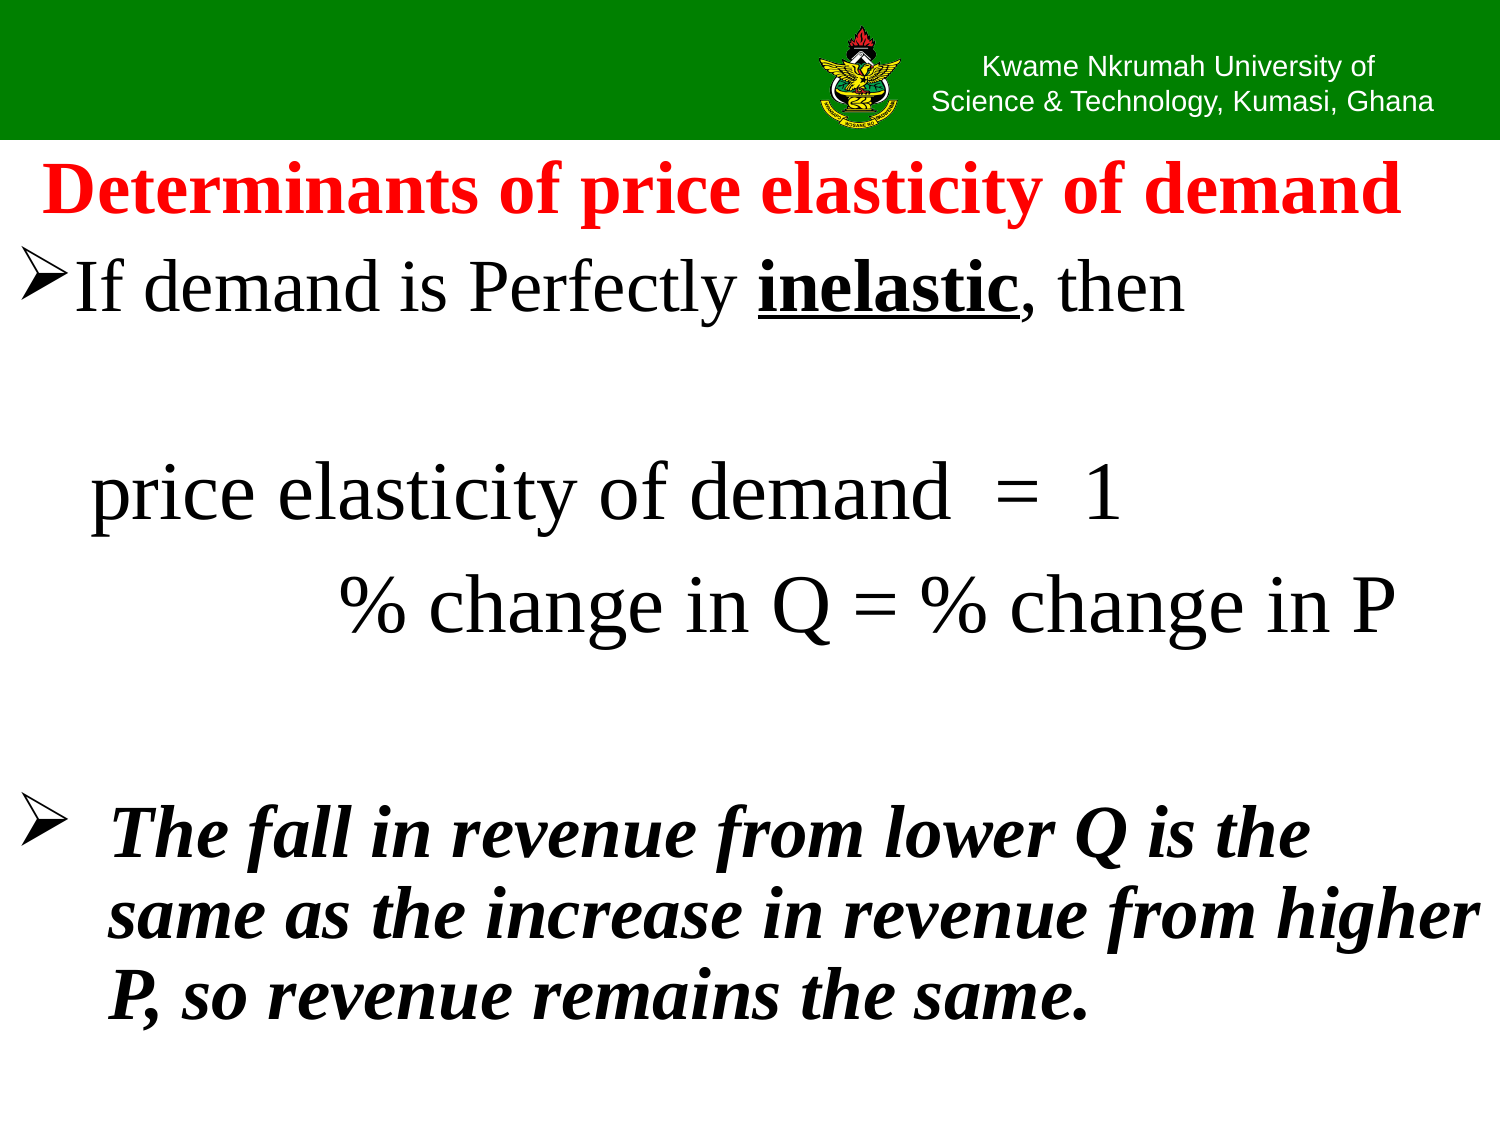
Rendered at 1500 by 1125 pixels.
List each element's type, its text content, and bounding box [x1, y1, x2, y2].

text_box [22, 130, 1471, 966]
subtitle If demand is Perfectly inelastic, then price elasticity of demand = 1 % change in Q = % change in P The fall in revenue from lower Q is the same as the increase in revenue from higher P, so revenue remains the same. [0, 238, 1500, 1125]
picture [819, 25, 901, 129]
